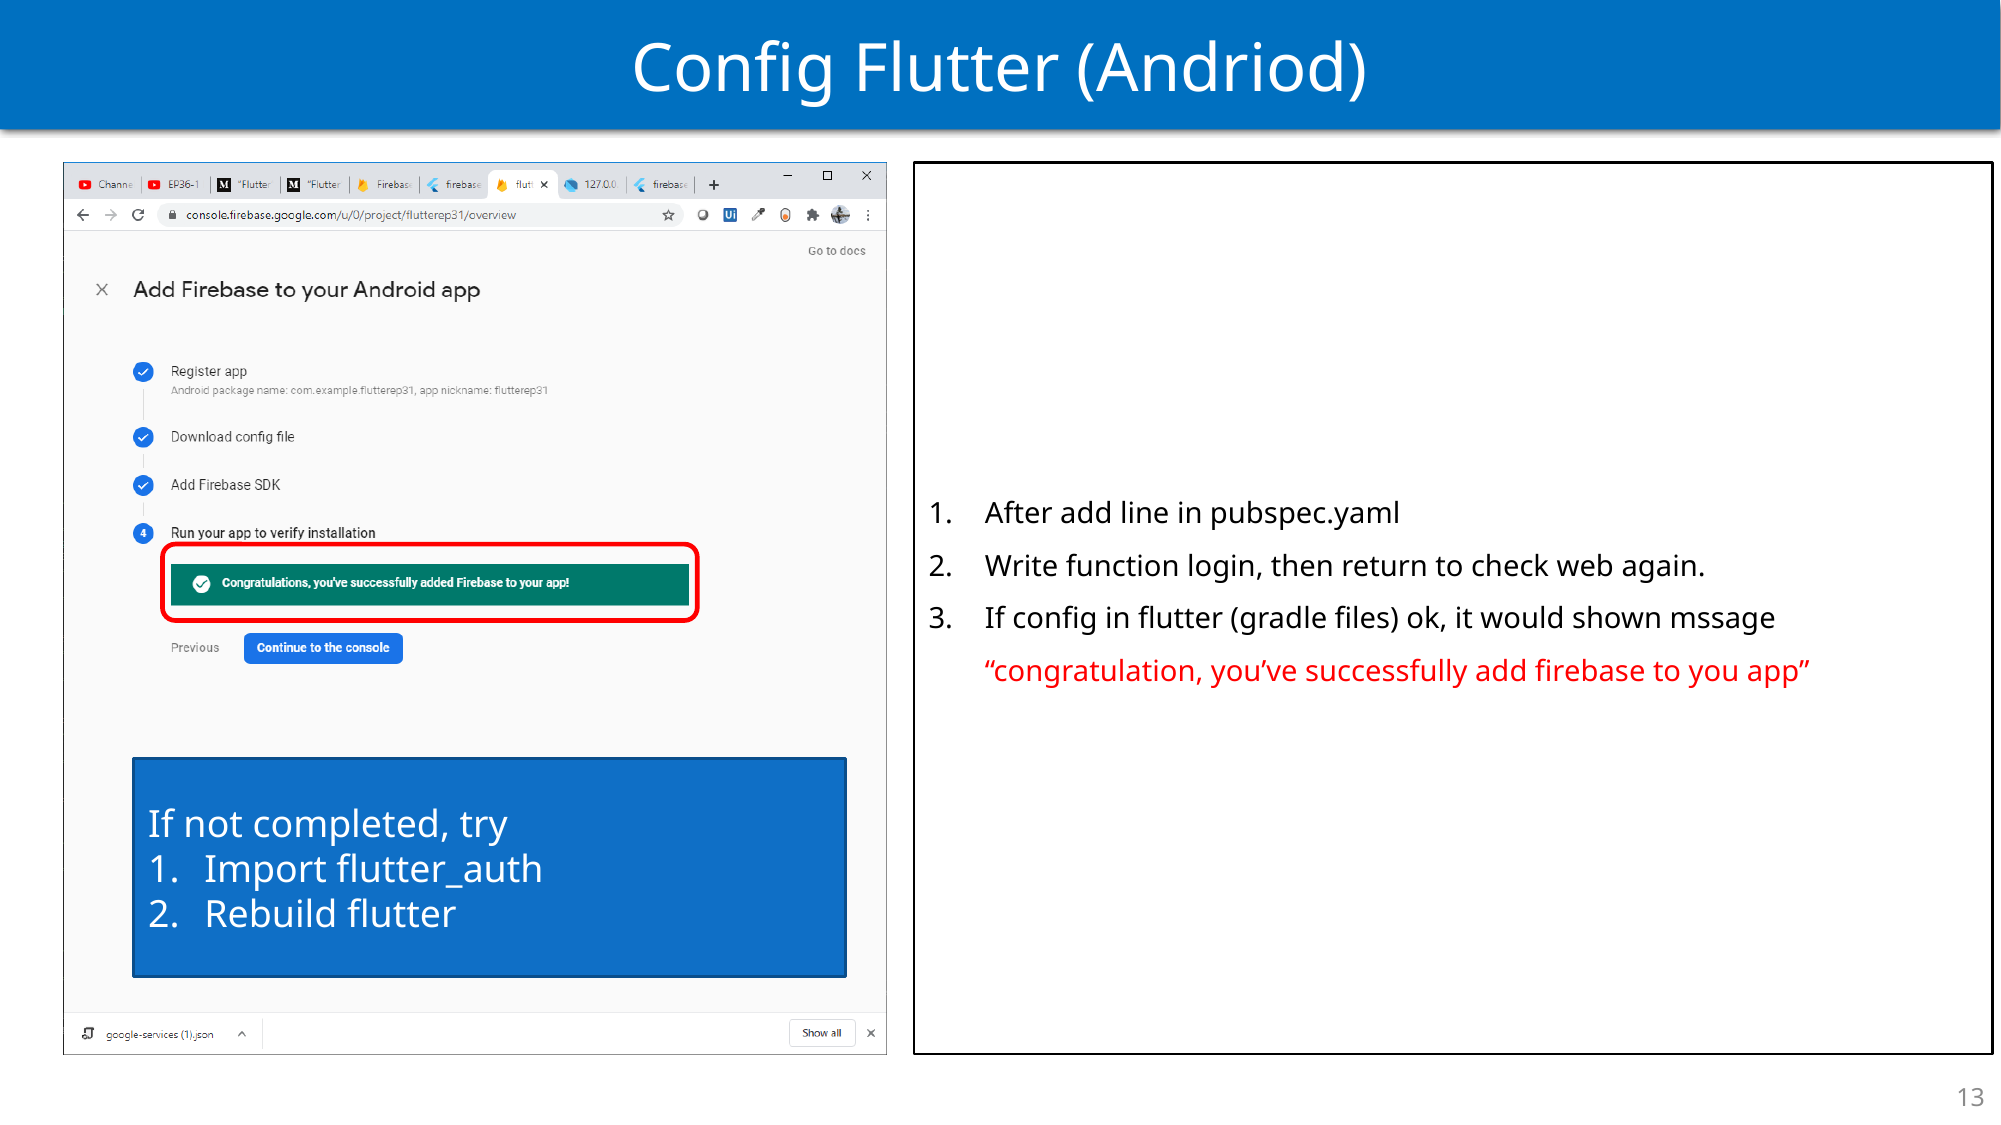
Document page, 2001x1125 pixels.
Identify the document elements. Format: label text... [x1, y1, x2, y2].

text_box Config Flutter (Andriod) [0, 0, 2000, 131]
slide_number 13 [1850, 1072, 2000, 1125]
picture [63, 162, 887, 1055]
text_box After add line in pubspec.yaml Write function login, then return to check web again. If config in flutter (gradle files) ok, it would shown mssage “congratulation, you’ve successfully add firebase to you app” [913, 161, 1994, 1055]
